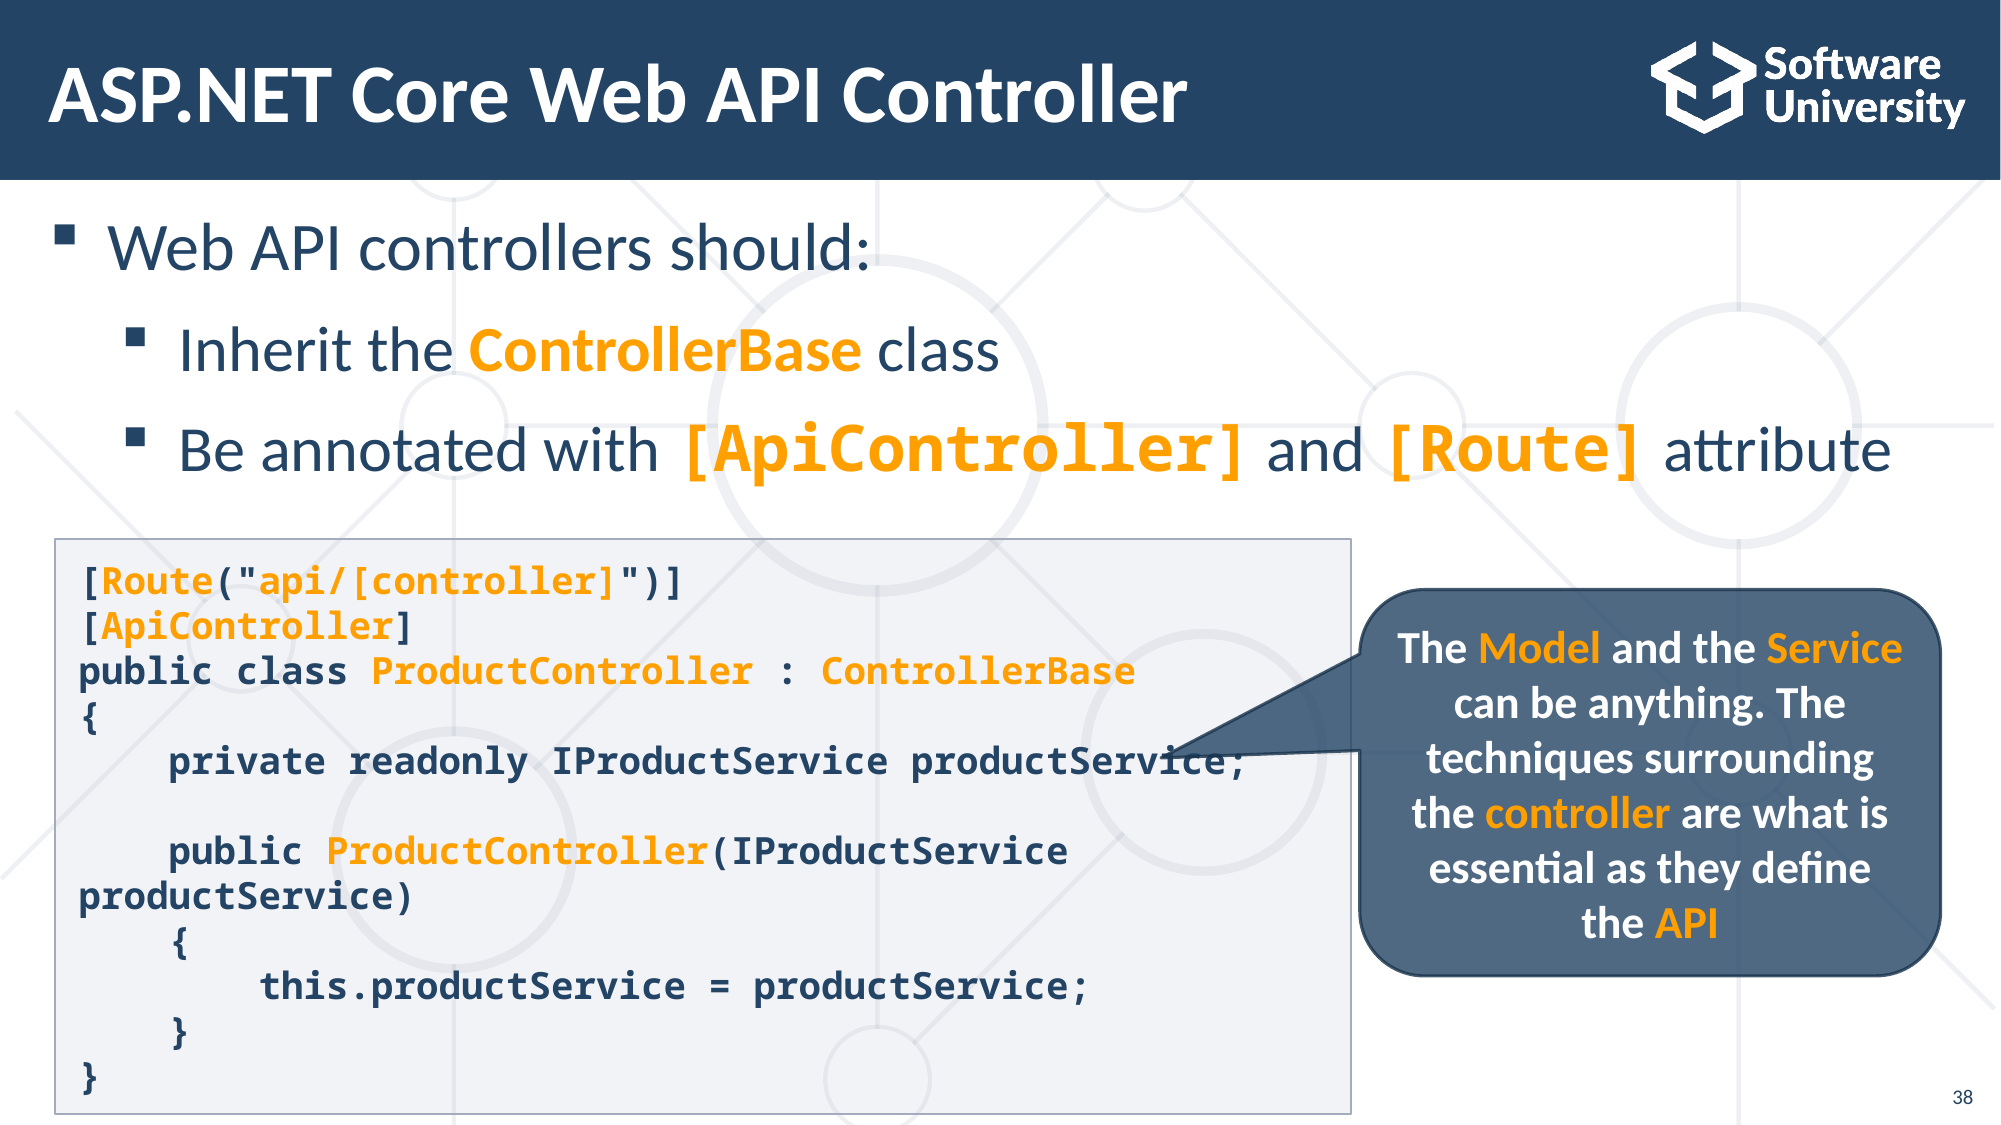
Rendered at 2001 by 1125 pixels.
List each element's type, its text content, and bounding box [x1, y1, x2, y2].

title ASP.NET Core Web API Controller [31, 16, 1625, 162]
list Web API controllers should: Inherit the ControllerBase class Be annotated with [ApiController] and [Route] attribute [31, 196, 1970, 563]
text_box The Model and the Service can be anything. The techniques surrounding the controller are what is essential as they define the API [1158, 587, 1943, 978]
picture [1651, 41, 1966, 134]
slide_number 38 [1928, 1067, 1989, 1117]
text_box [Route("api/[controller]")] [ApiController] public class ProductController : ControllerBase { private readonly IProductService productService; public ProductController(IProductService productService) { this.productService = productService; } } [54, 539, 1352, 1115]
